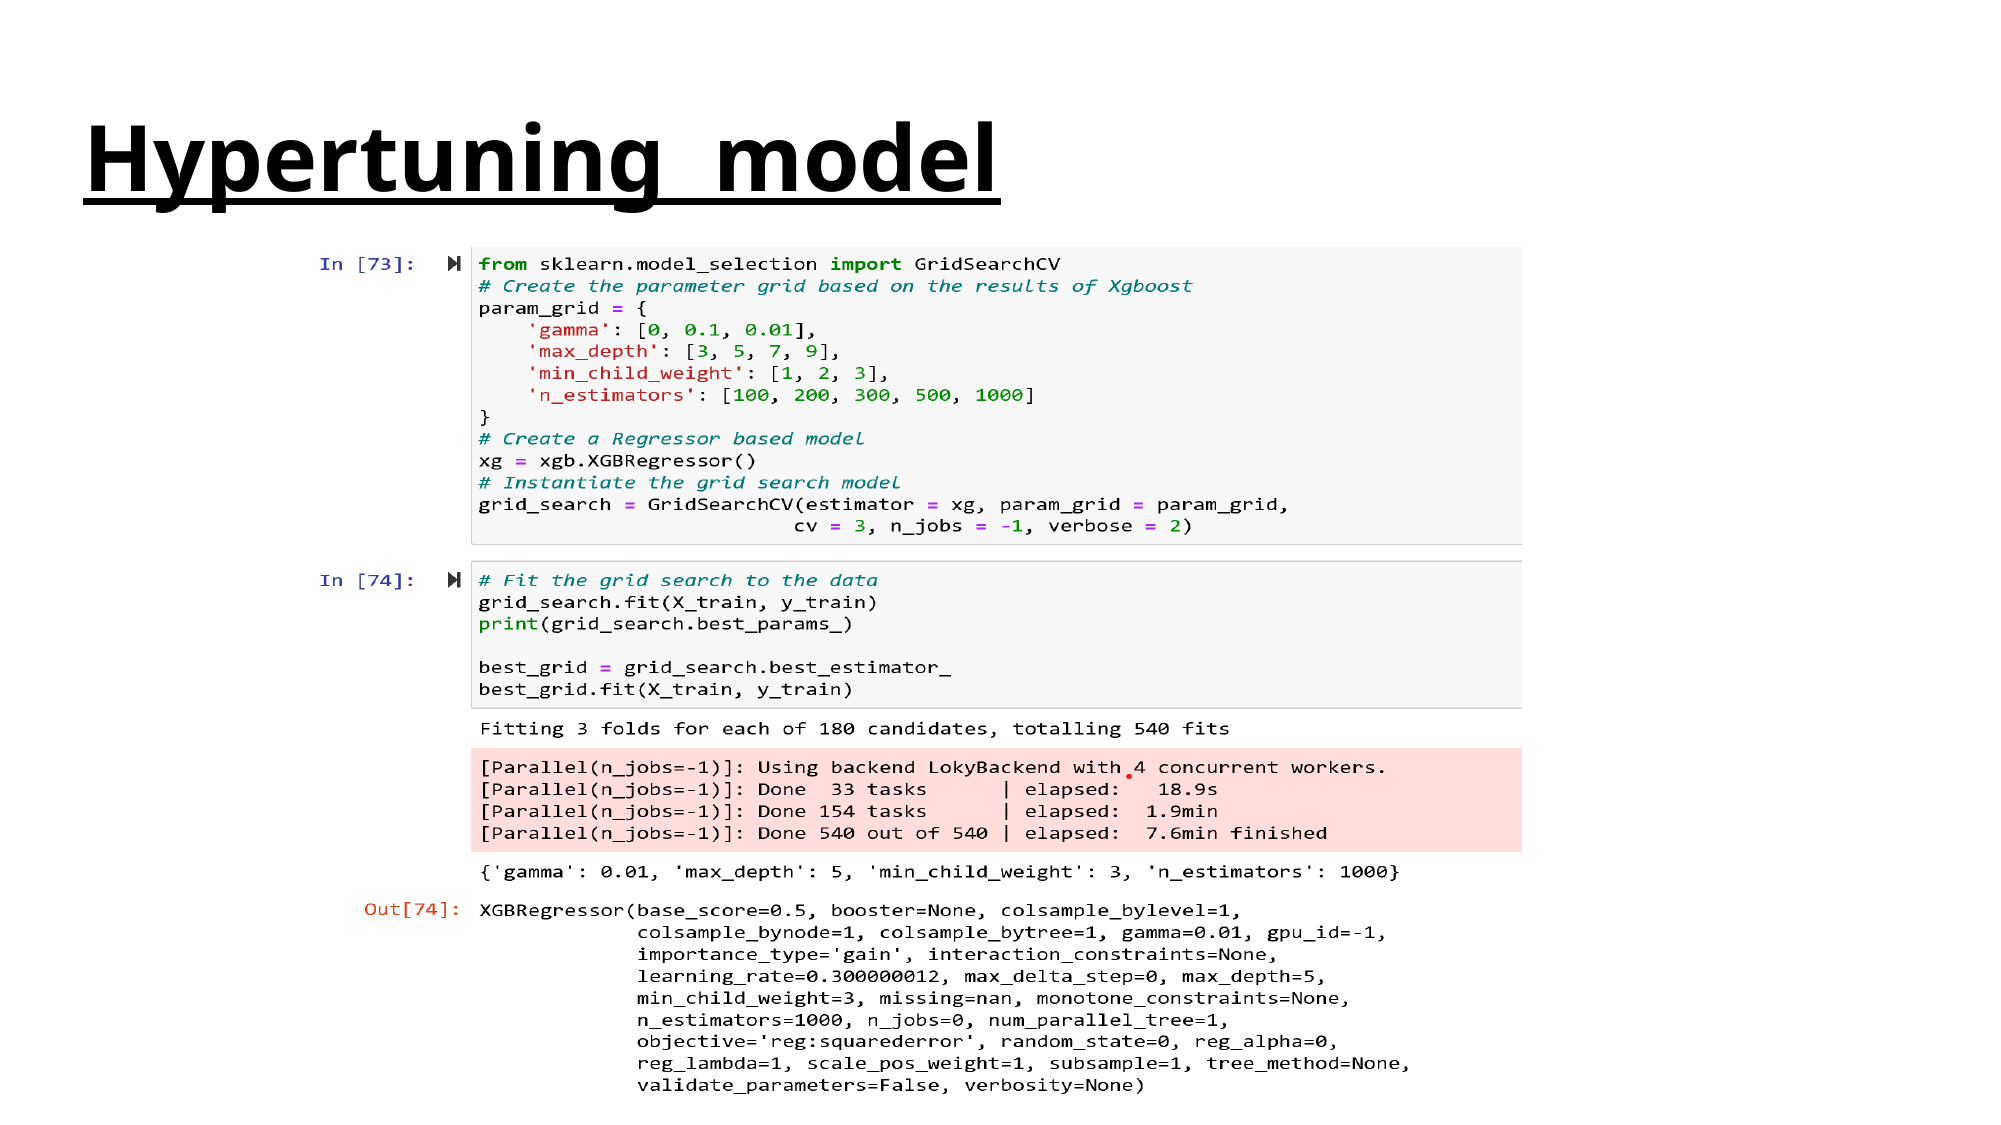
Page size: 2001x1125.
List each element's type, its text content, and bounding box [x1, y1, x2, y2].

picture [309, 247, 1522, 1108]
title Hypertuning model [68, 97, 1932, 223]
